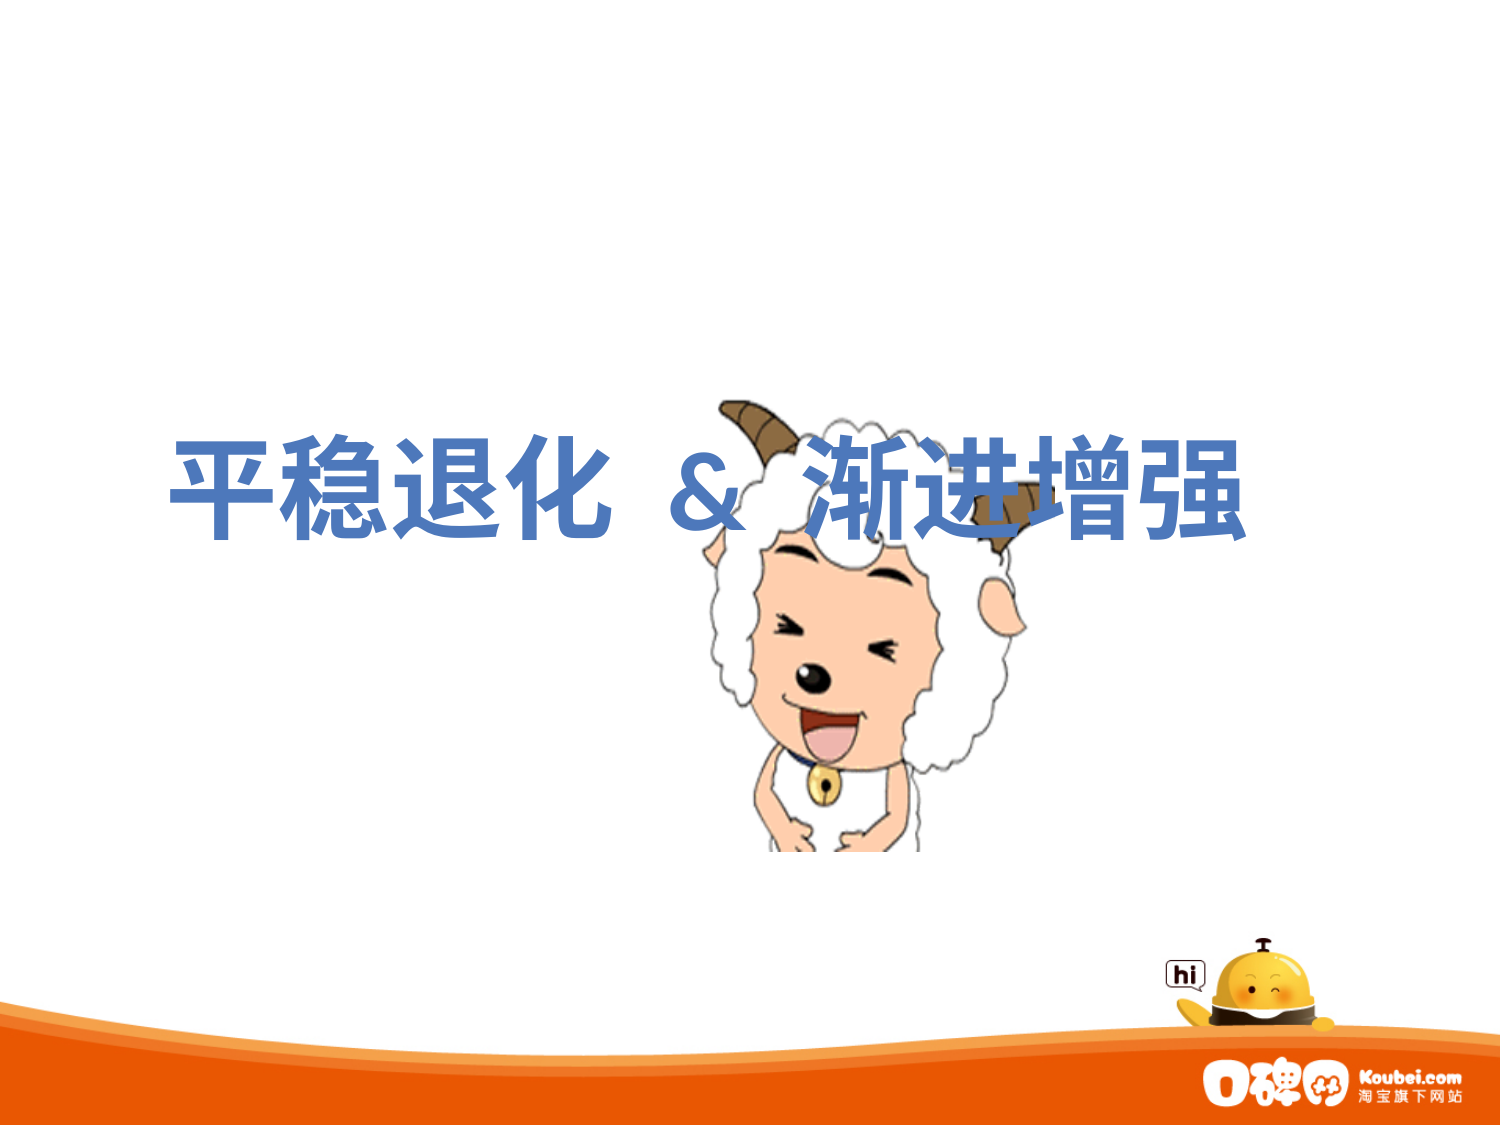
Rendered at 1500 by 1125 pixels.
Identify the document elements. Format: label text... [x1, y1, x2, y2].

text_box 平稳退化 & 渐进增强 [150, 410, 674, 561]
picture [0, 0, 1500, 1125]
text_box 平稳退化 & 渐进增强 [1058, 410, 1265, 561]
